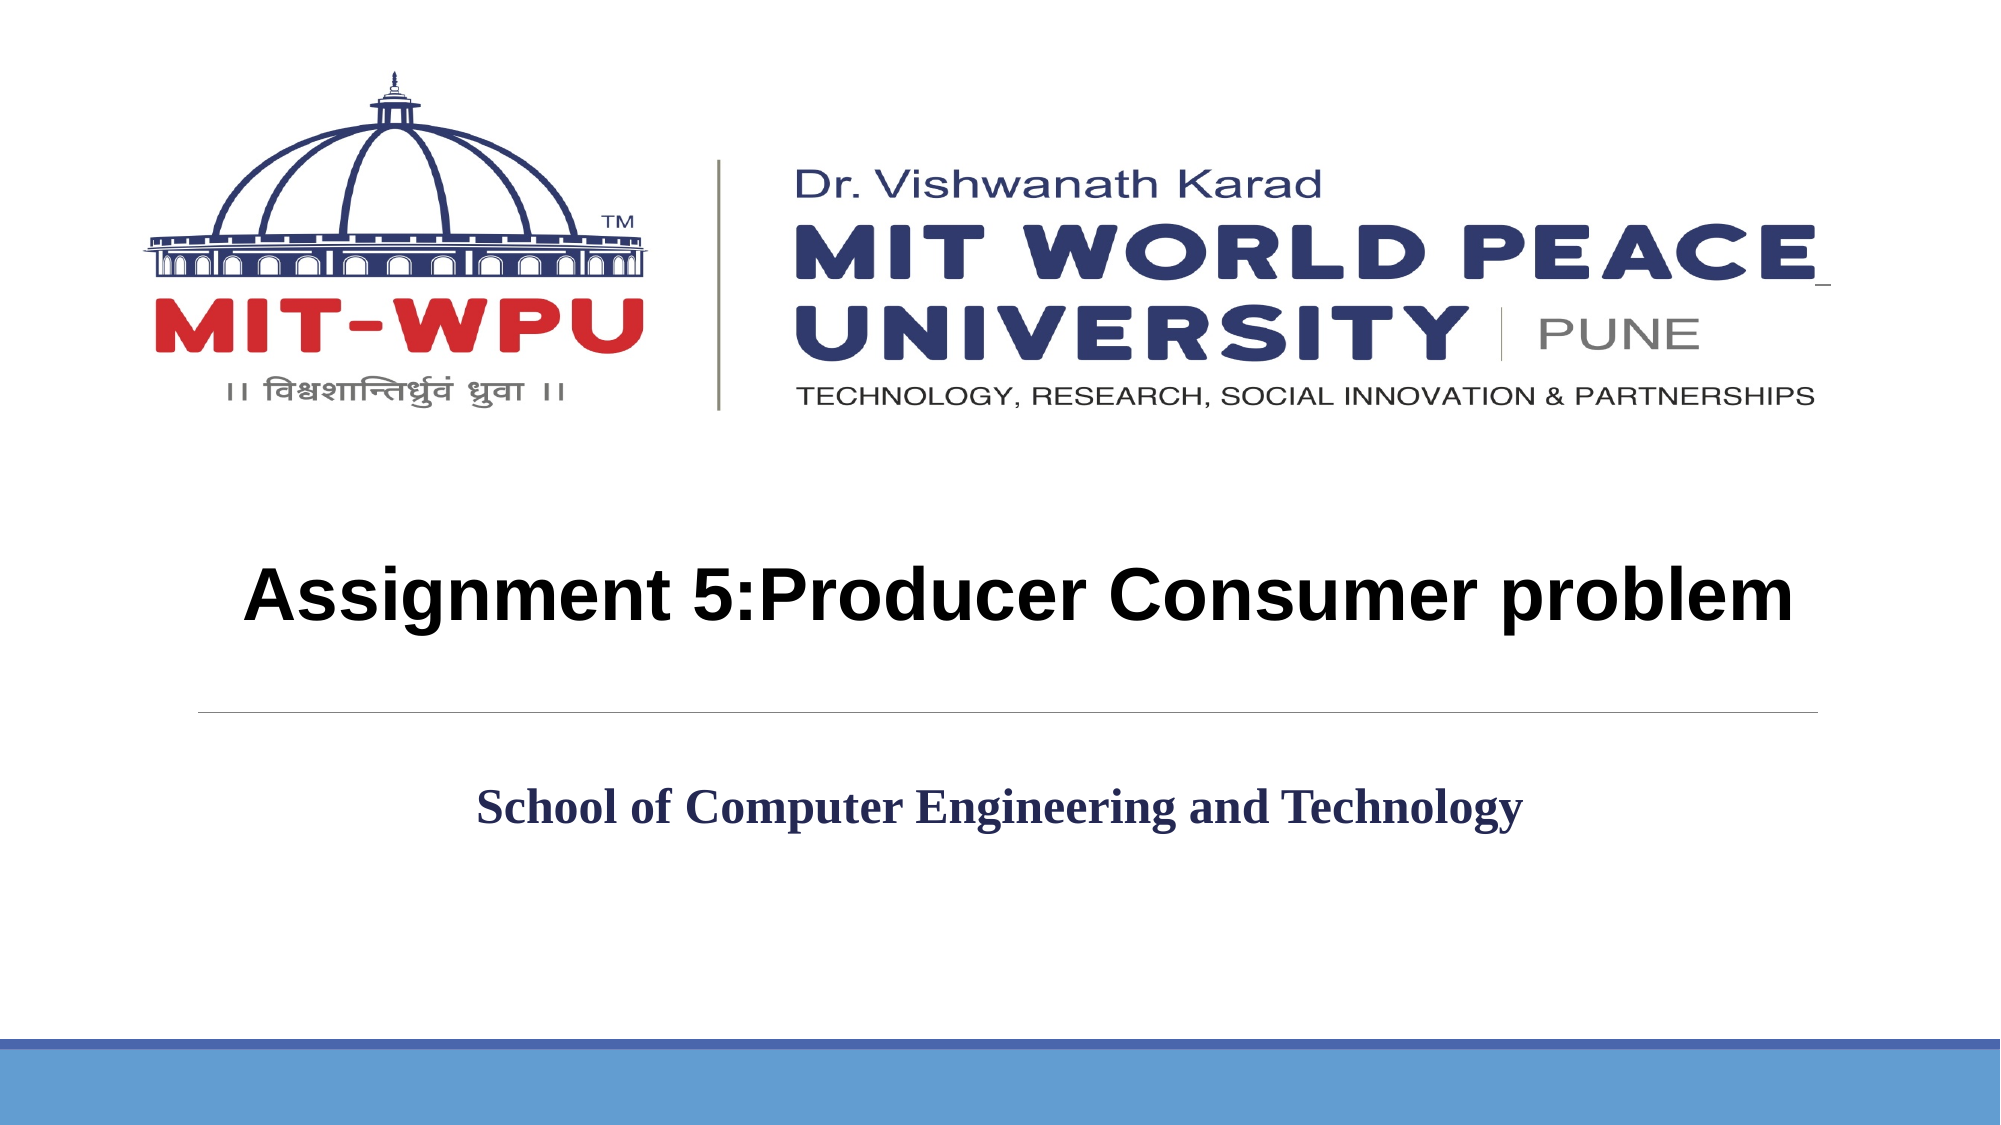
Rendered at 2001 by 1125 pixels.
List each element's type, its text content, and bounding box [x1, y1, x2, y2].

picture [142, 70, 1815, 411]
text_box Assignment 5:Producer Consumer problem [224, 537, 1815, 715]
text_box School of Computer Engineering and Technology [454, 766, 1546, 846]
